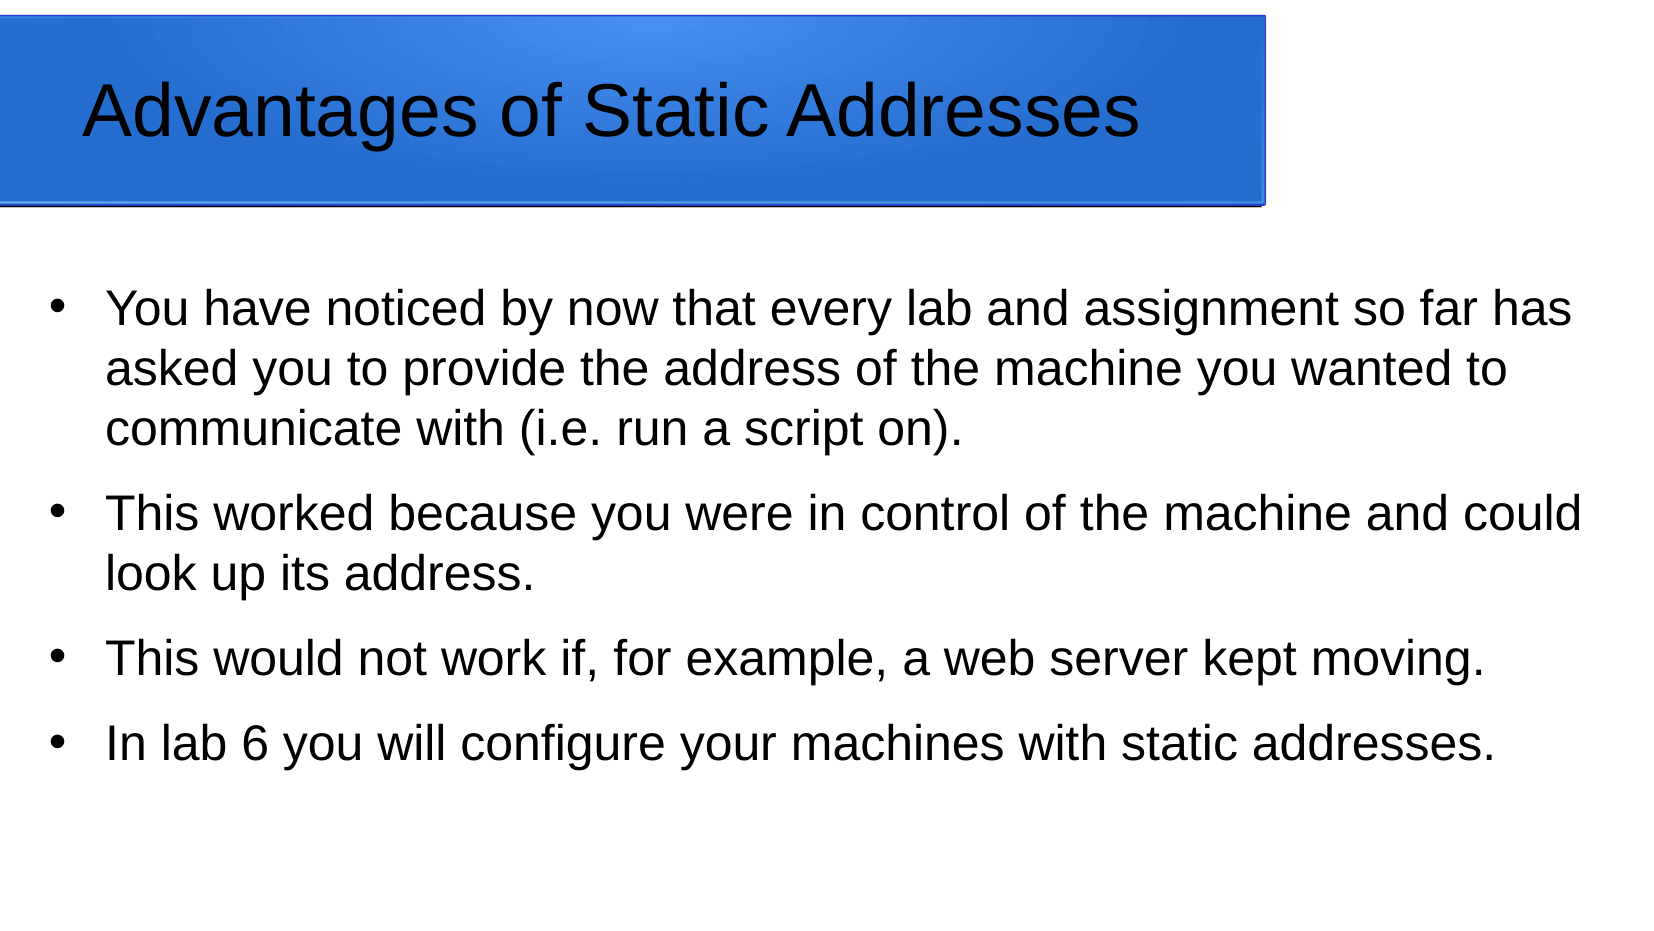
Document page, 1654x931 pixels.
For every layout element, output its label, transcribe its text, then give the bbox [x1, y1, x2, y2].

list You have noticed by now that every lab and assignment so far has asked you to provide the address of the machine you wanted to communicate with (i.e. run a script on). This worked because you were in control of the machine and could look up its address. This would not work if, for example, a web server kept moving. In lab 6 you will configure your machines with static addresses. [48, 275, 1600, 884]
picture [0, 13, 1269, 211]
title Advantages of Static Addresses [82, 35, 1235, 189]
